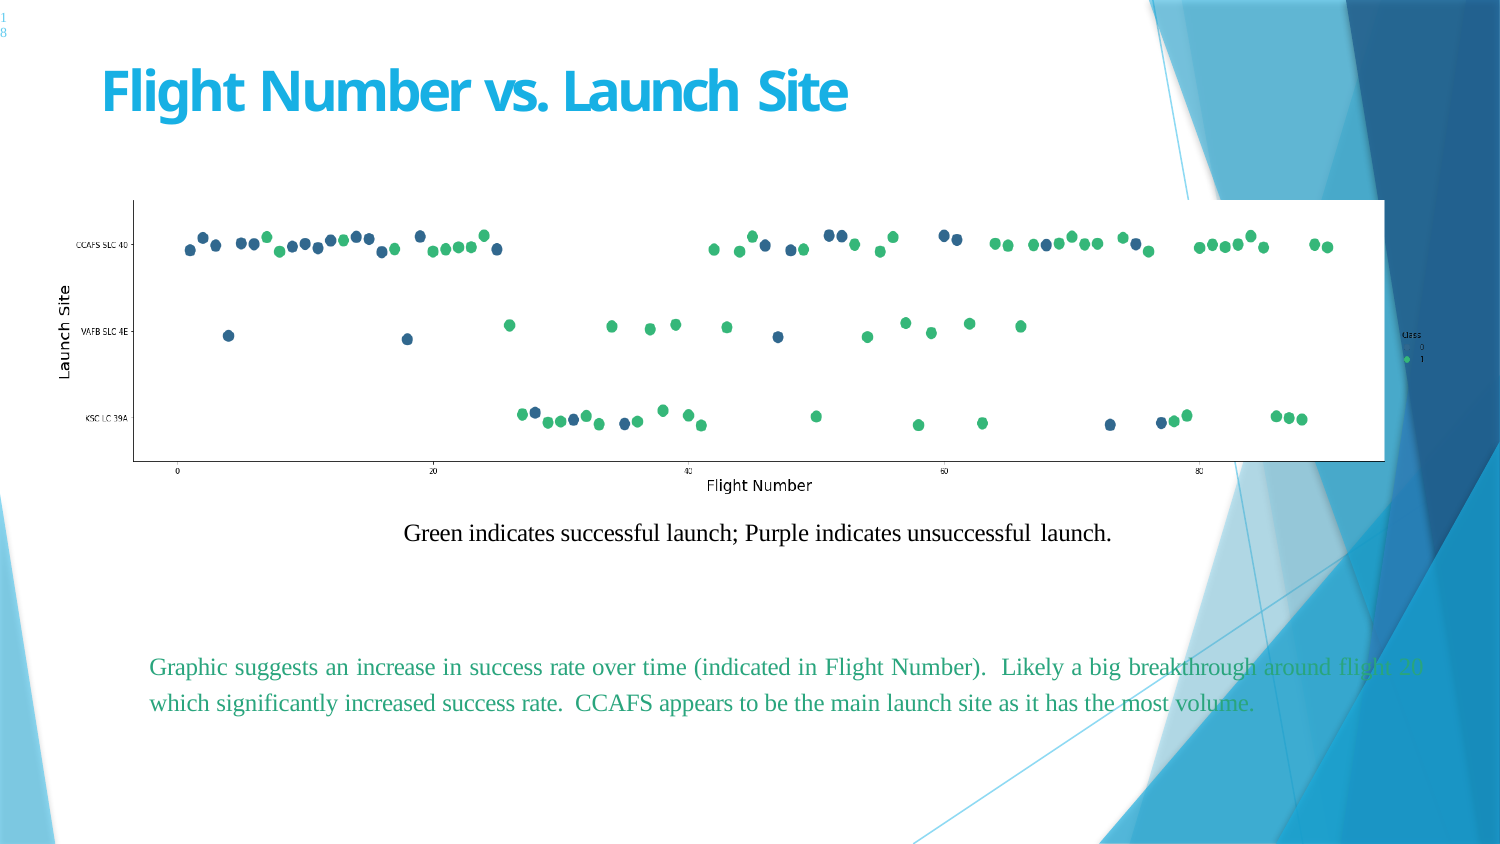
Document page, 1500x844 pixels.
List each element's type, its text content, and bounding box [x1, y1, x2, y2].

slide_number 18 [0, 0, 8, 262]
text_box Graphic suggests an increase in success rate over time (indicated in Flight Number). Likely a big breakthrough around flight 20 which significantly increased success rate. CCAFS appears to be the main launch site as it has the most volume. [147, 642, 1424, 717]
text_box Green indicates successful launch; Purple indicates unsuccessful launch. [401, 515, 1133, 547]
text_box [58, 200, 1424, 494]
title Flight Number vs. Launch Site [99, 17, 992, 160]
